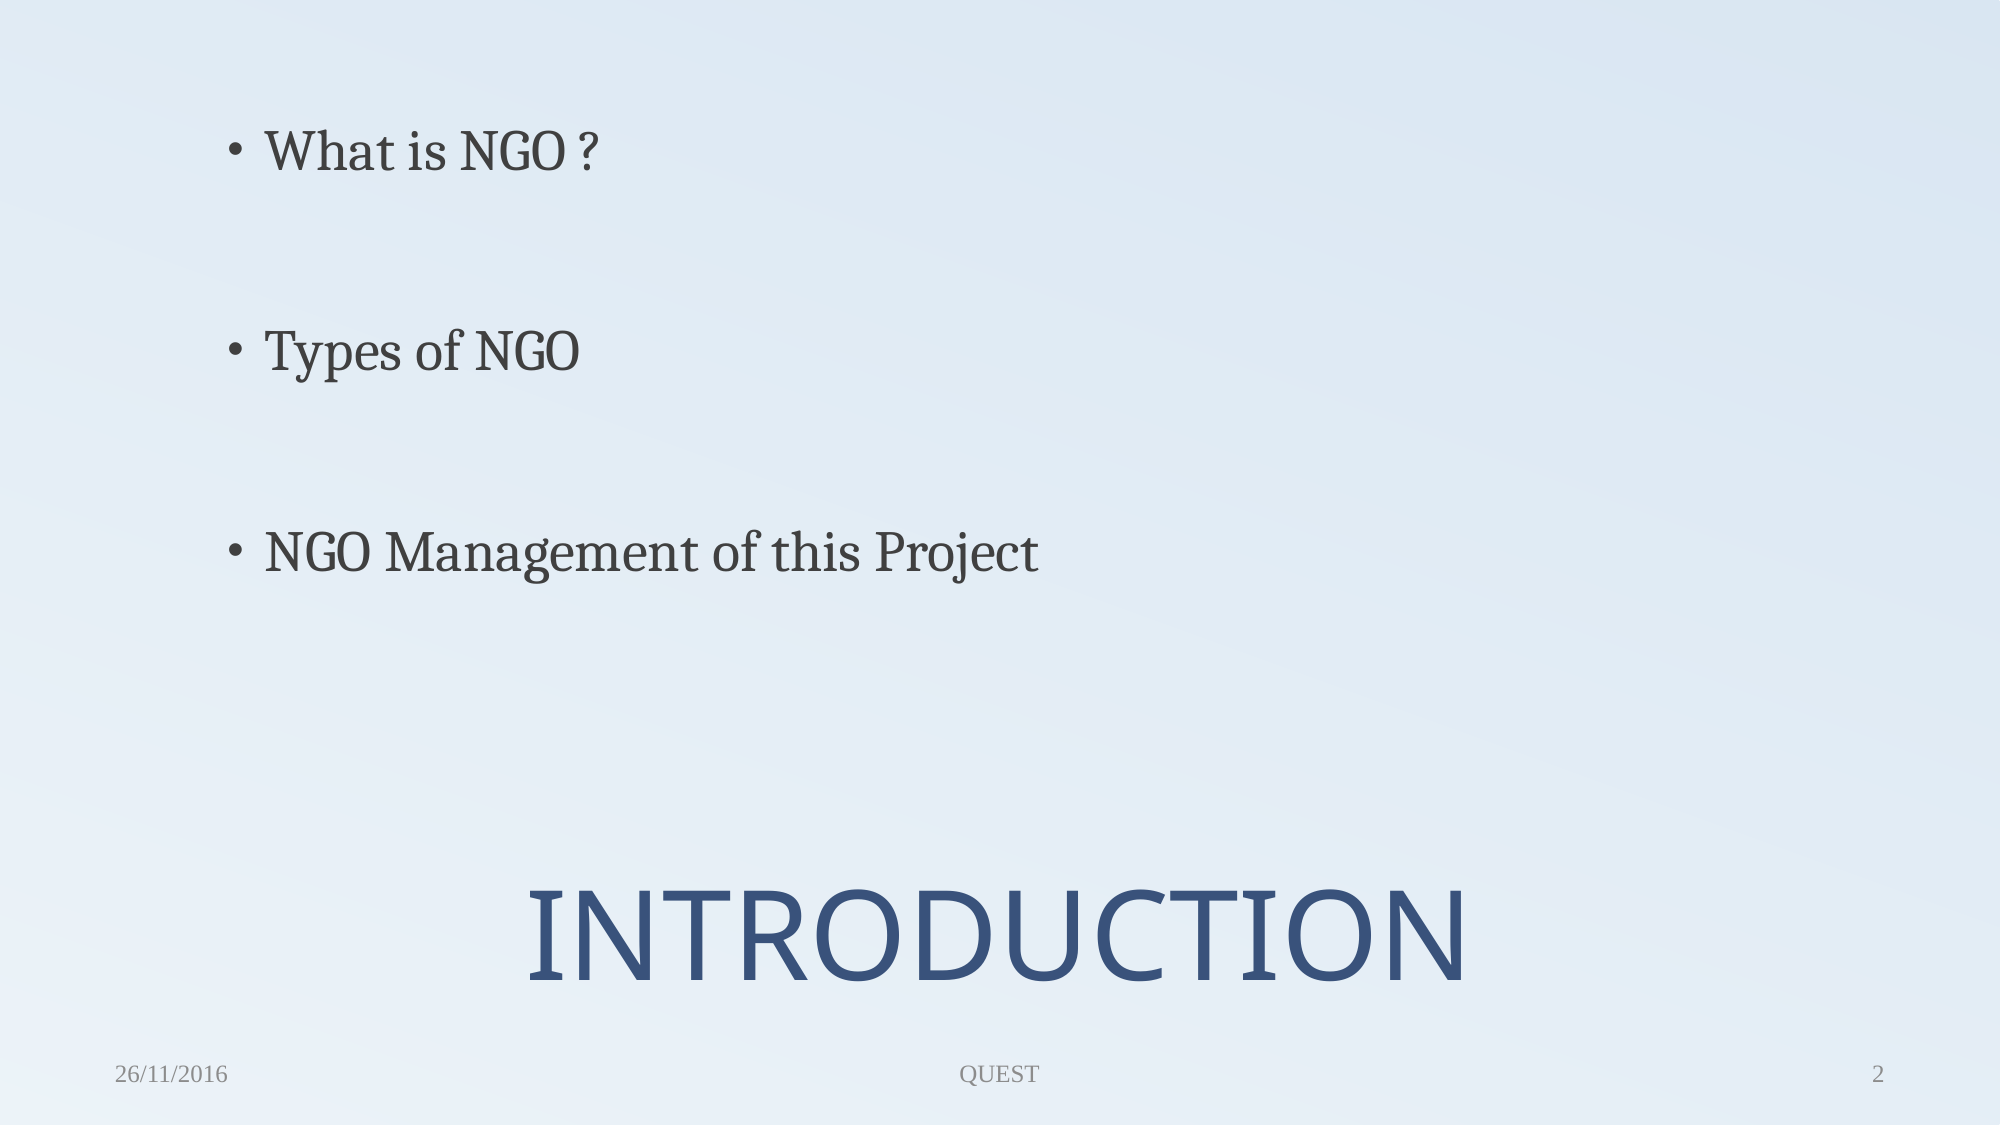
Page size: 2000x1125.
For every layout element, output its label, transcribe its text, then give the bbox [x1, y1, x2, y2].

slide_number 2 [1432, 1042, 1900, 1103]
list What is NGO ? Types of NGO NGO Management of this Project [212, 112, 1900, 800]
title INTRODUCTION [99, 837, 1900, 1013]
footer QUEST [683, 1042, 1317, 1103]
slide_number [99, 1042, 567, 1103]
